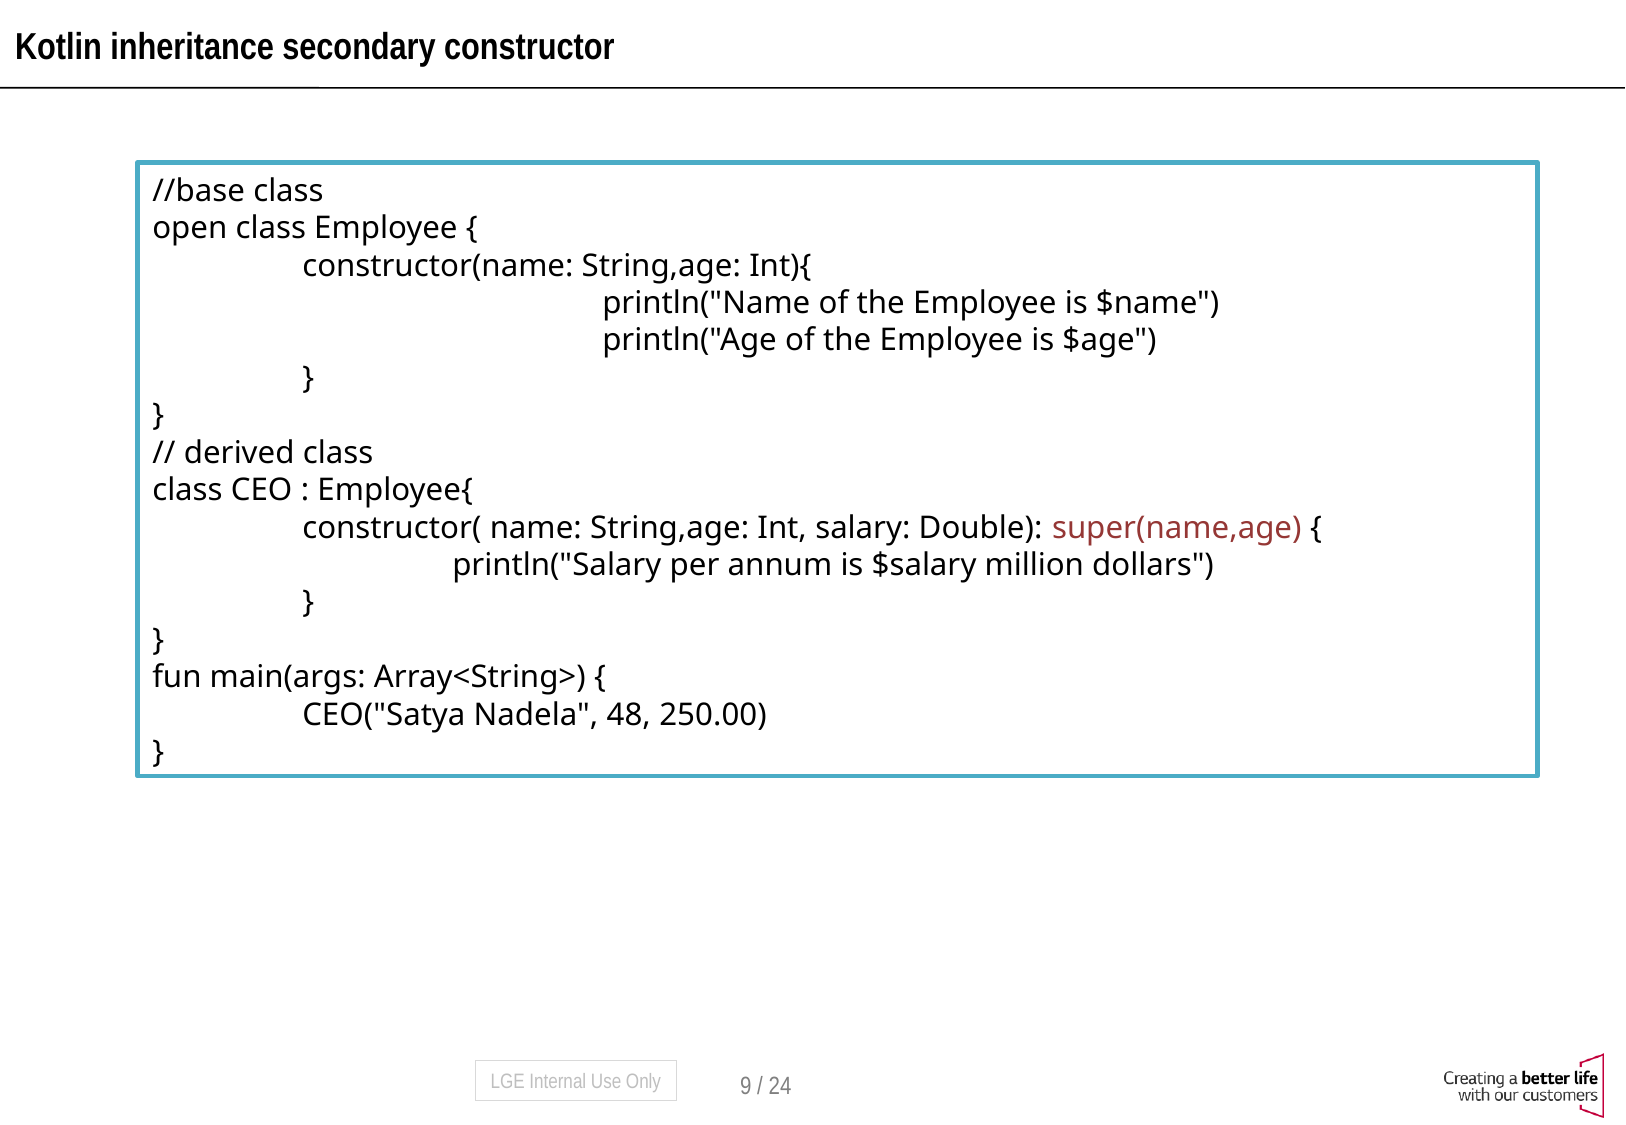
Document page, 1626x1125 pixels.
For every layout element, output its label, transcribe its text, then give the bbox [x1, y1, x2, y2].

title Kotlin inheritance secondary constructor [0, 16, 1463, 72]
picture [1444, 1053, 1604, 1118]
text_box //base class open class Employee { constructor(name: String,age: Int){ println("Name of the Employee is $name") println("Age of the Employee is $age") } } // derived class class CEO : Employee{ constructor( name: String,age: Int, salary: Double): super(name,age) { println("Salary per annum is $salary million dollars") } } fun main(args: Array<String>) { CEO("Satya Nadela", 48, 250.00) } [135, 160, 1540, 778]
